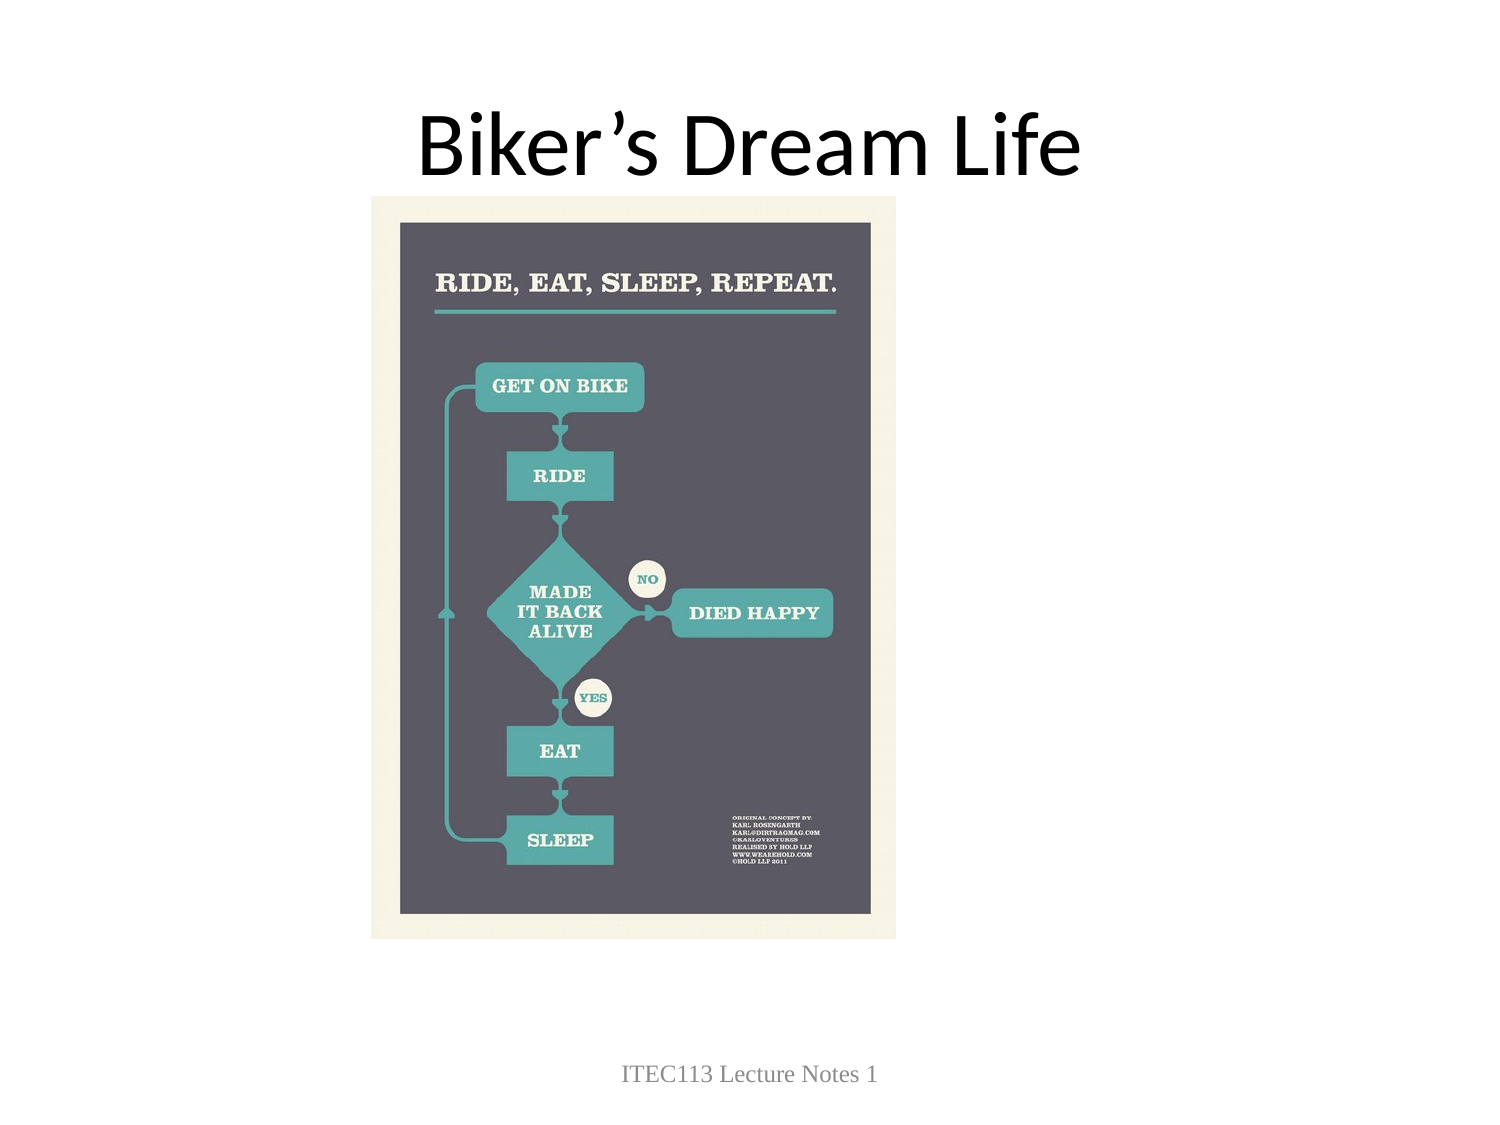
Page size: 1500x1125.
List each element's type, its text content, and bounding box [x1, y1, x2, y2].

title Biker’s Dream Life [75, 45, 1425, 233]
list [371, 195, 896, 939]
footer ITEC113 Lecture Notes 1 [512, 1042, 988, 1103]
